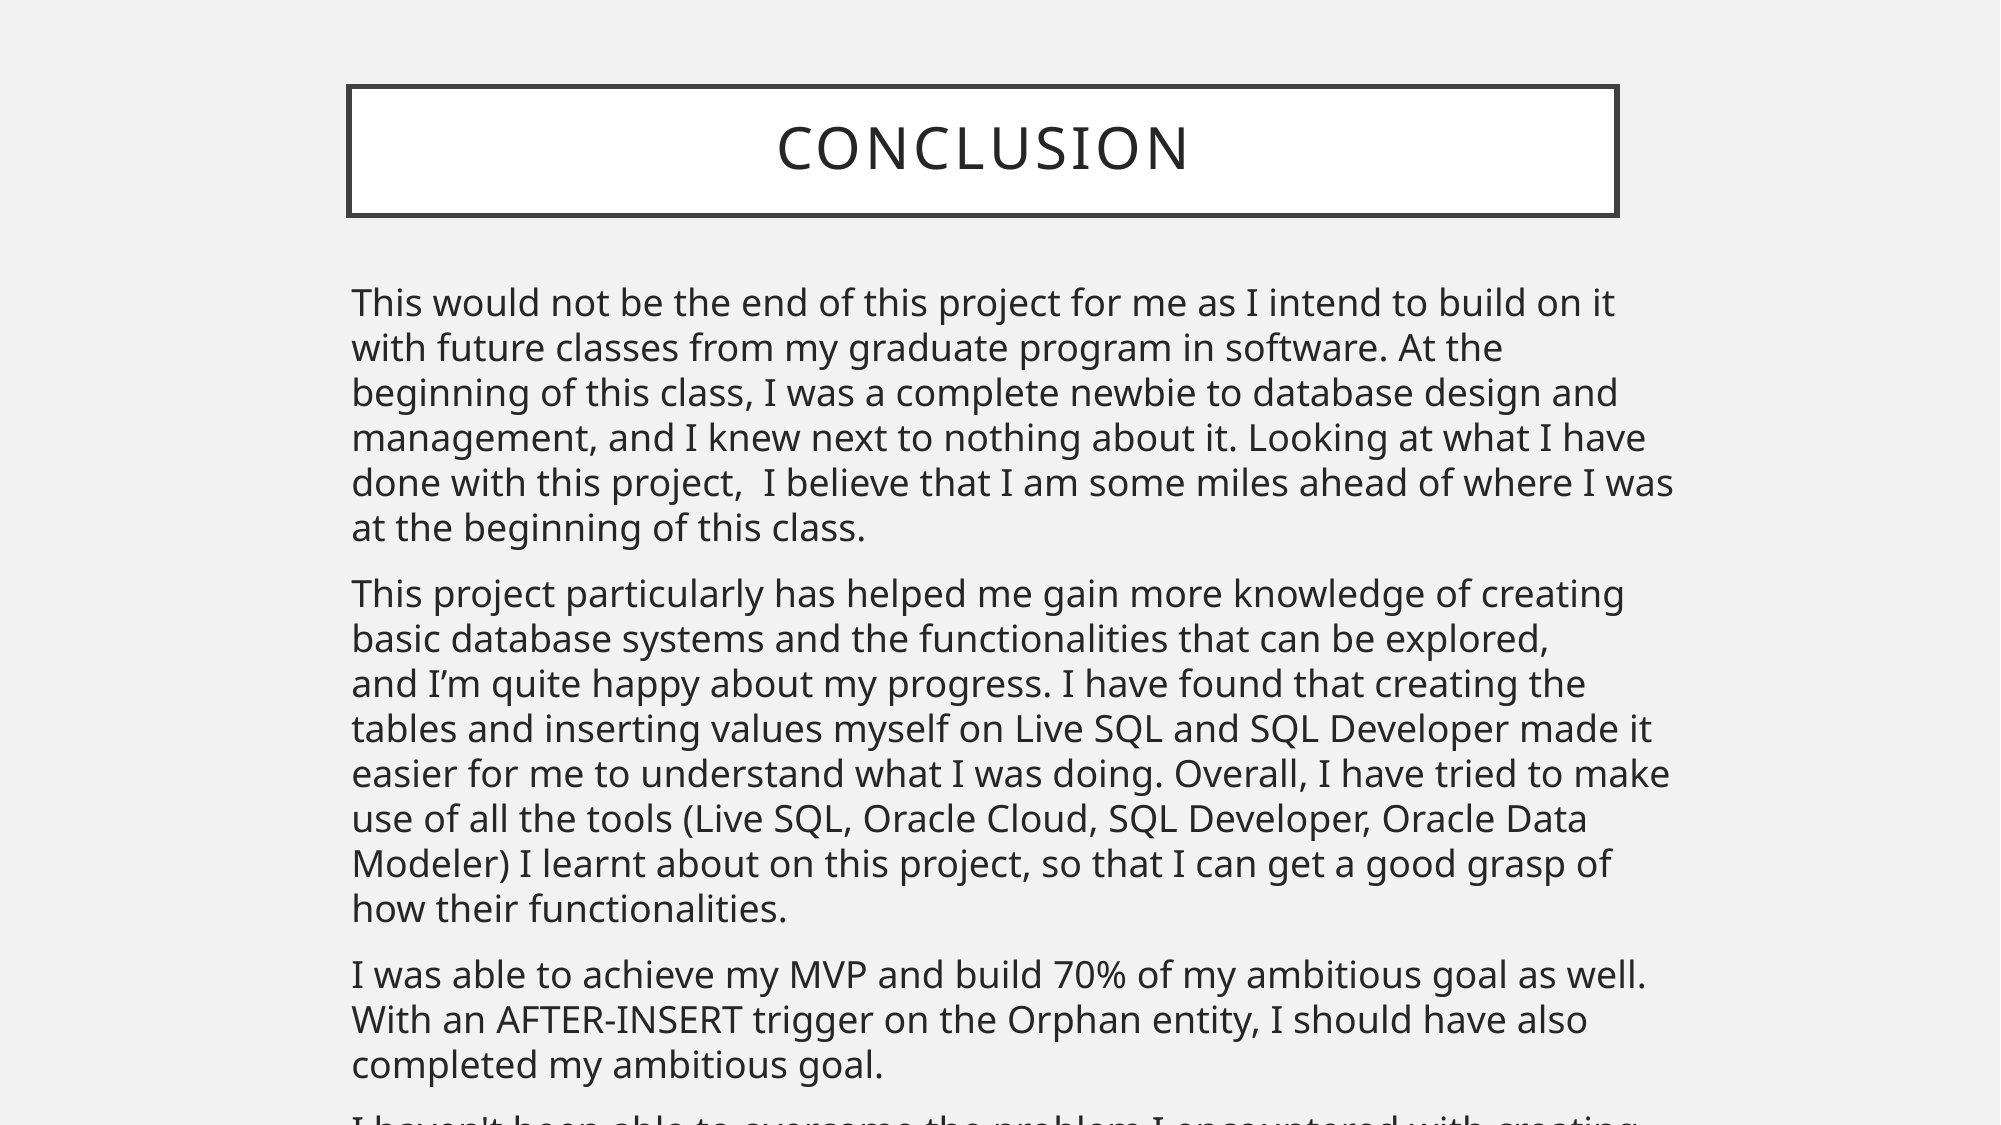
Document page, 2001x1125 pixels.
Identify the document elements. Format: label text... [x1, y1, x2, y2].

title conclusion [346, 84, 1620, 218]
list This would not be the end of this project for me as I intend to build on it with future classes from my graduate program in software. At the beginning of this class, I was a complete newbie to database design and management, and I knew next to nothing about it. Looking at what I have done with this project, I believe that I am some miles ahead of where I was at the beginning of this class. This project particularly has helped me gain more knowledge of creating basic database systems and the functionalities that can be explored, and I’m quite happy about my progress. I have found that creating the tables and inserting values myself on Live SQL and SQL Developer made it easier for me to understand what I was doing. Overall, I have tried to make use of all the tools (Live SQL, Oracle Cloud, SQL Developer, Oracle Data Modeler) I learnt about on this project, so that I can get a good grasp of how their functionalities. I was able to achieve my MVP and build 70% of my ambitious goal as well. With an AFTER-INSERT trigger on the Orphan entity, I should have also completed my ambitious goal. I haven't been able to overcome the problem I encountered with creating an AFTER-INSERT TRIGGER, but I'm fully motivated to do so as a part of my next steps. [336, 271, 1694, 851]
